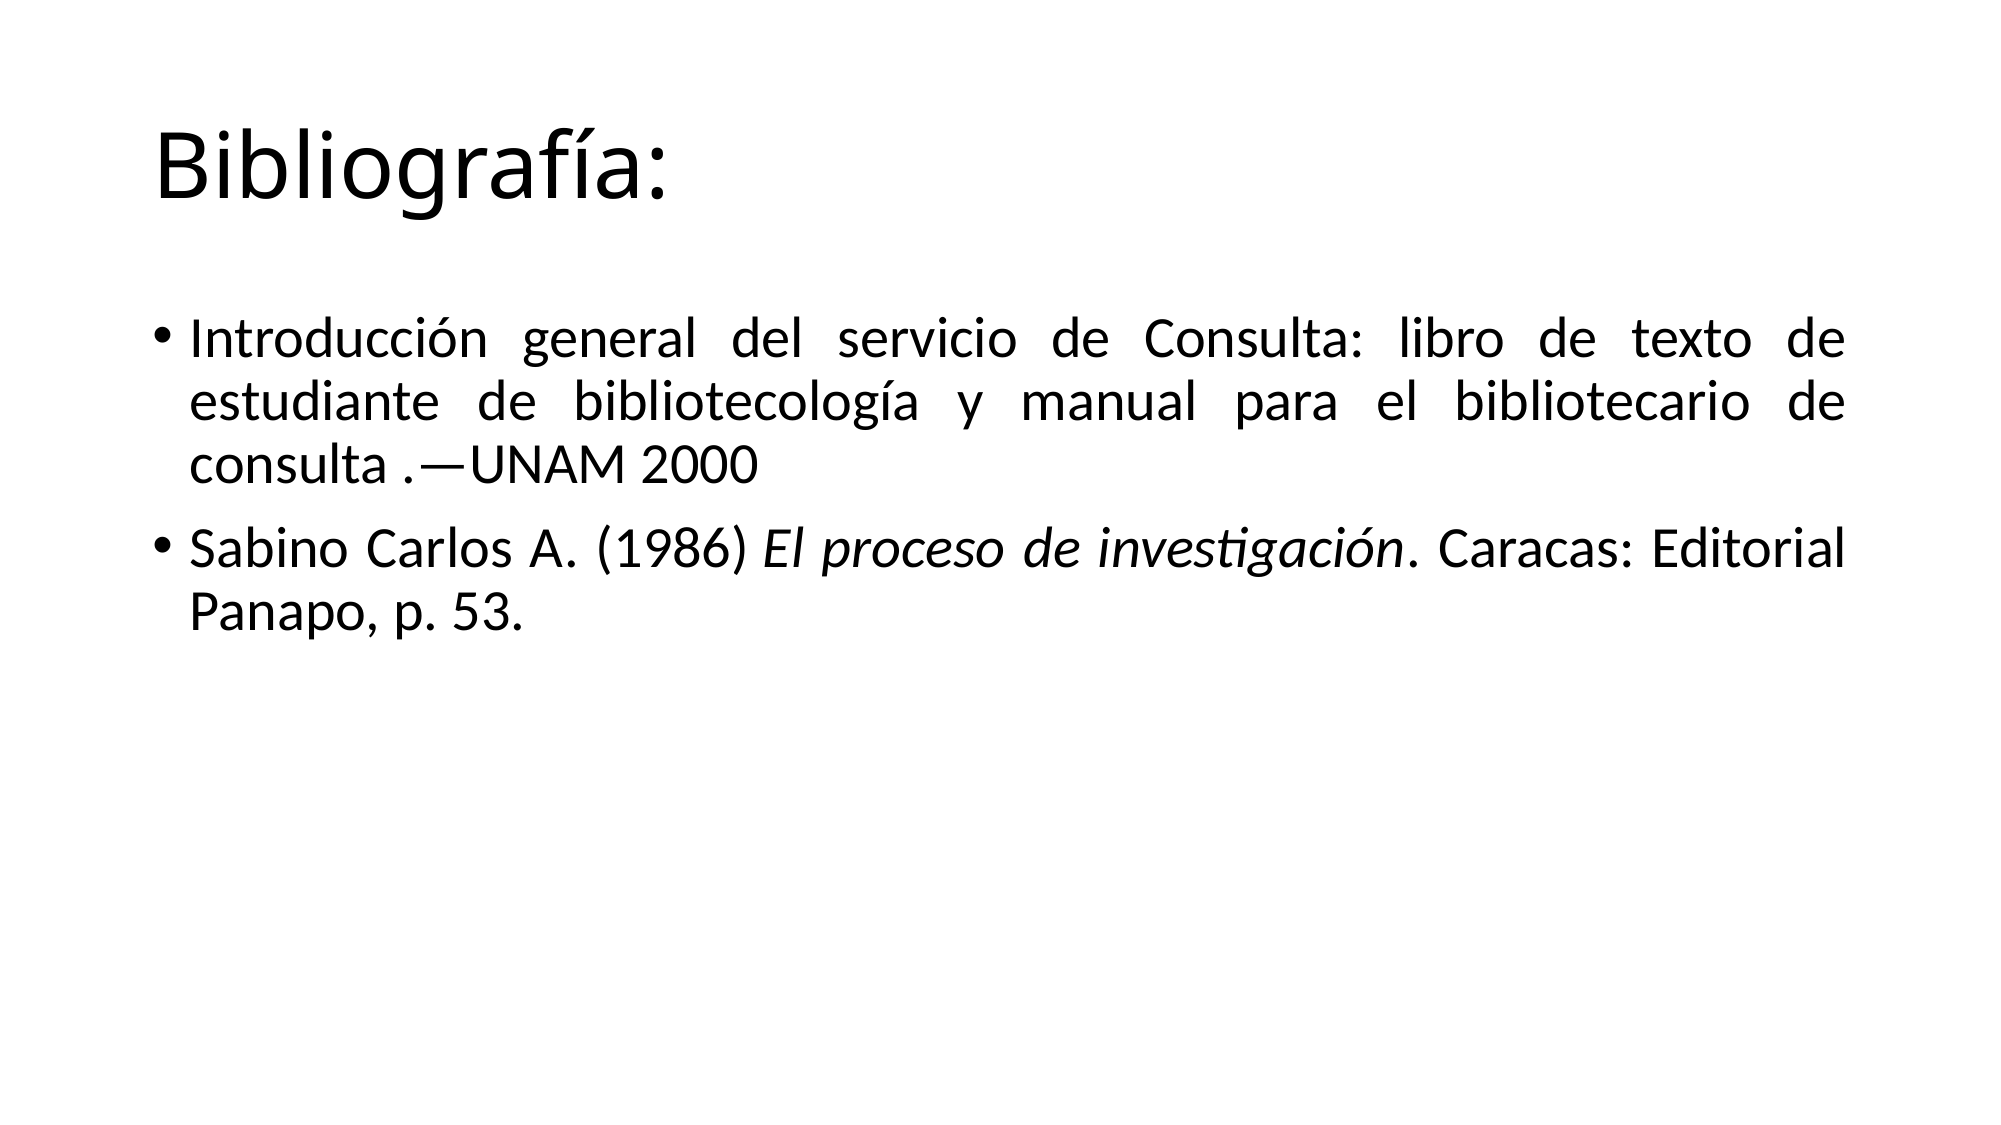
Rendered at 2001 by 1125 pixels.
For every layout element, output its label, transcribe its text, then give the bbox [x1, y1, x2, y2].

title Bibliografía: [137, 59, 1863, 278]
list Introducción general del servicio de Consulta: libro de texto de estudiante de bibliotecología y manual para el bibliotecario de consulta .—UNAM 2000 Sabino Carlos A. (1986) El proceso de investigación. Caracas: Editorial Panapo, p. 53. [137, 299, 1863, 1014]
